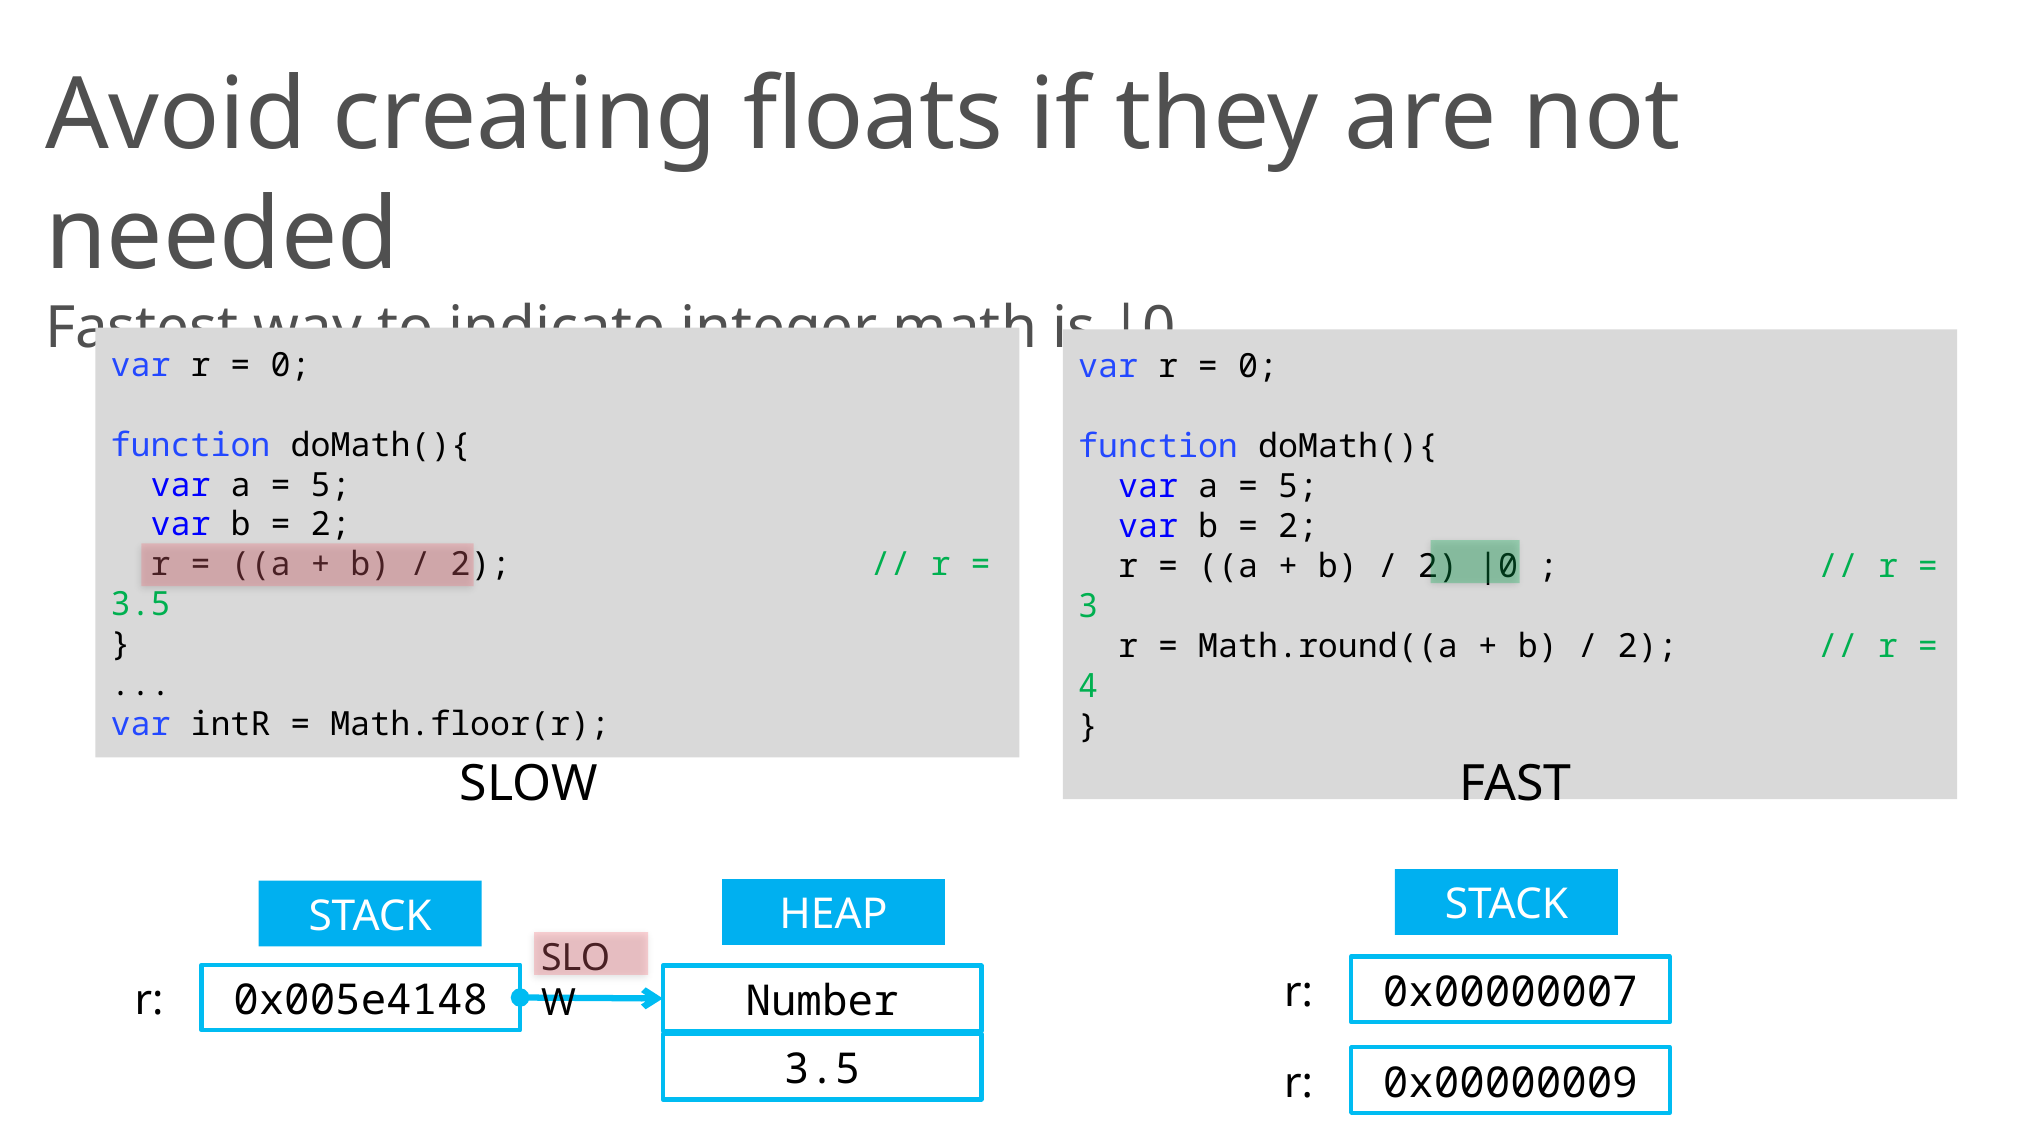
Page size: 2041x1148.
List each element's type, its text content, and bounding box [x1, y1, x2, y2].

text_box FAST [1444, 743, 1633, 819]
text_box [1430, 539, 1520, 584]
text_box 3.5 [661, 1032, 984, 1102]
text_box r: [119, 964, 179, 1031]
text_box STACK [1394, 869, 1618, 935]
text_box [141, 543, 474, 587]
title Avoid creating floats if they are not needed Fastest way to indicate integer math is |0 [45, 48, 1996, 199]
text_box 0x00000009 [1349, 1045, 1672, 1115]
text_box SLOW [445, 743, 633, 819]
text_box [526, 925, 658, 987]
text_box STACK [258, 880, 482, 947]
text_box HEAP [722, 879, 945, 945]
text_box r: [1269, 956, 1328, 1023]
text_box 0x005e4148 [199, 963, 522, 1032]
text_box var r = 0; function doMath(){ var a = 5; var b = 2; r = ((a + b) / 2); // r = 3.5 } ... var intR = Math.floor(r); [93, 326, 1021, 759]
text_box Number [661, 963, 984, 1032]
text_box r: [1269, 1047, 1328, 1113]
text_box 0x00000007 [1349, 954, 1672, 1024]
text_box var r = 0; function doMath(){ var a = 5; var b = 2; r = ((a + b) / 2) |0 ; // r = 3 r = Math.round((a + b) / 2); // r = 4 } [1061, 327, 1959, 801]
